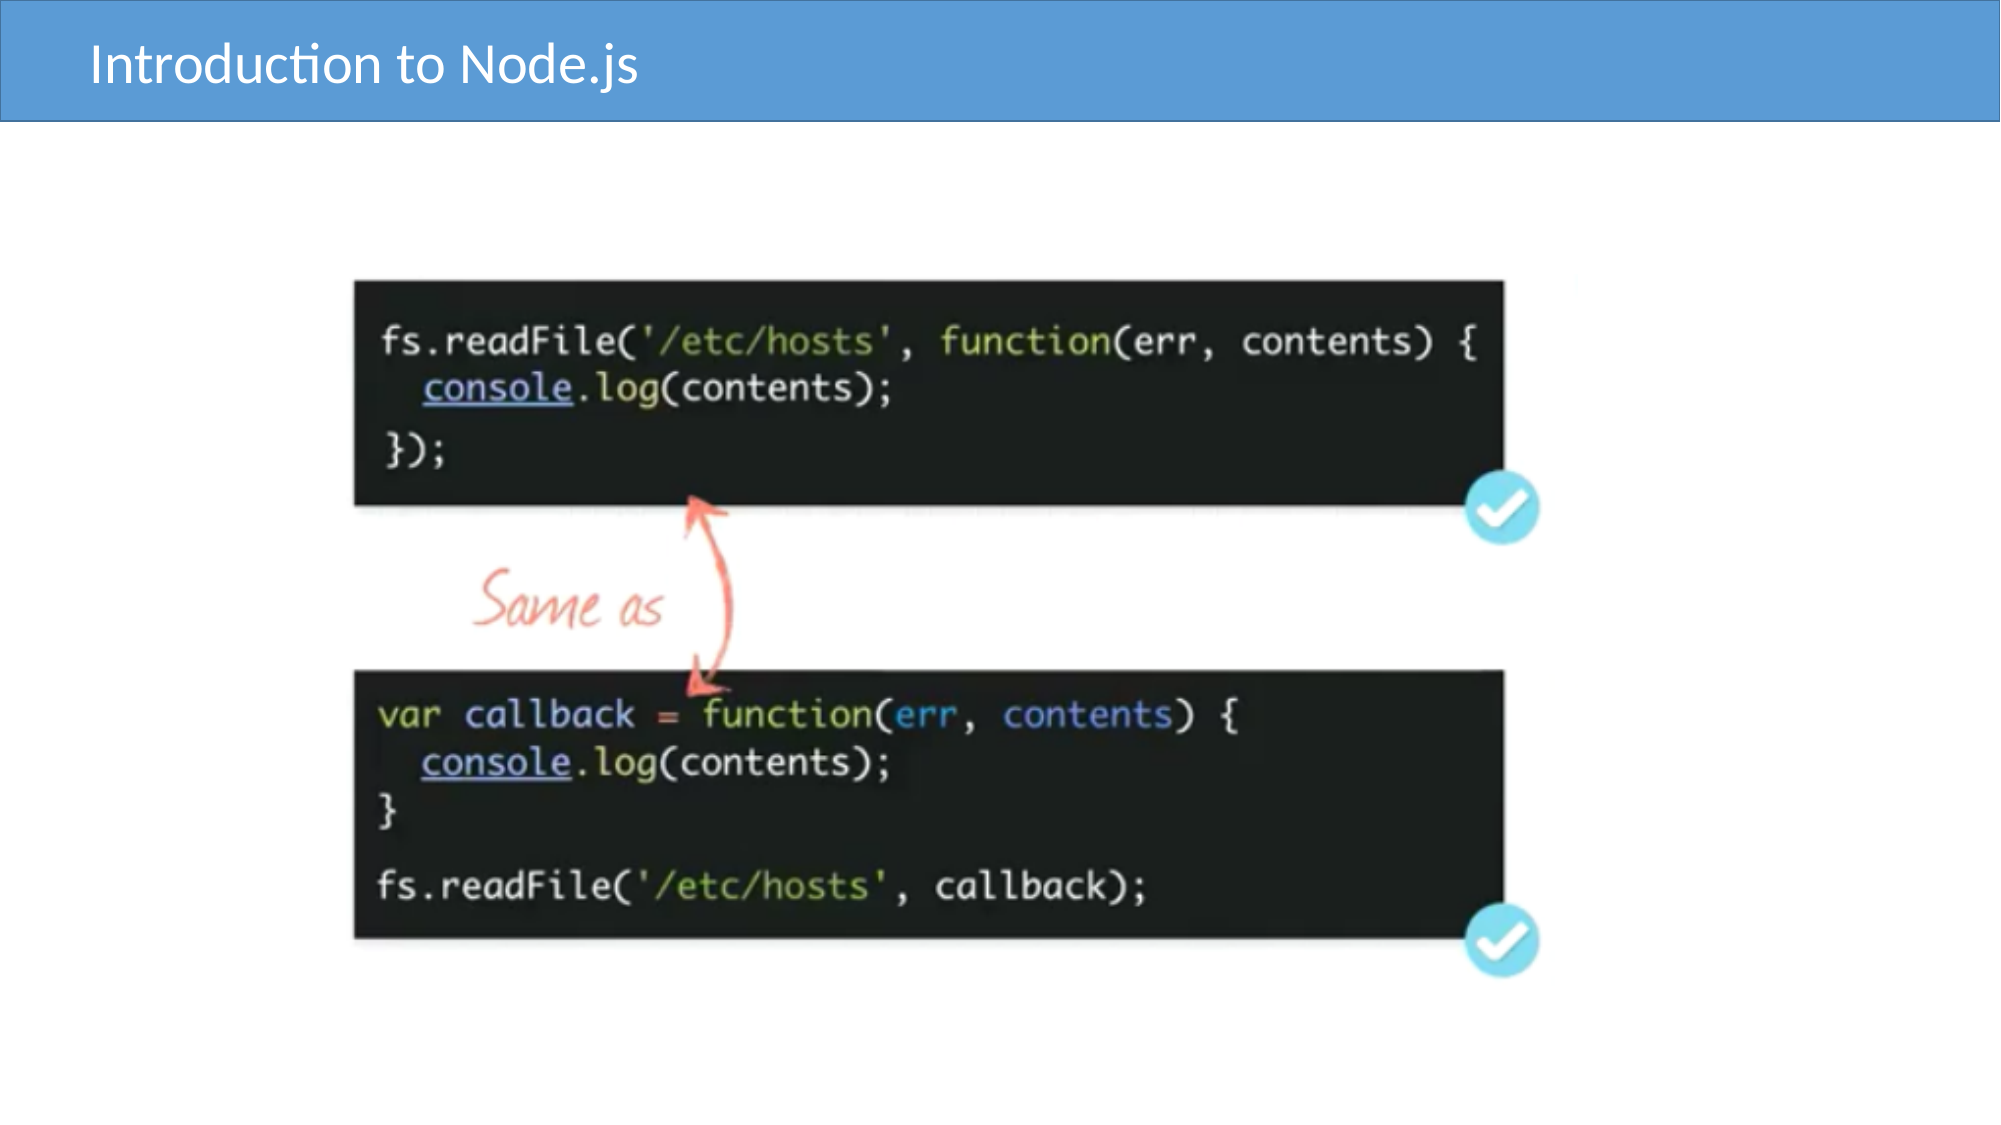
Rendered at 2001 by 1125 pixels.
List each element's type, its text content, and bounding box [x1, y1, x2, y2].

picture [345, 274, 1578, 995]
text_box Introduction to Node.js [0, 0, 2000, 122]
